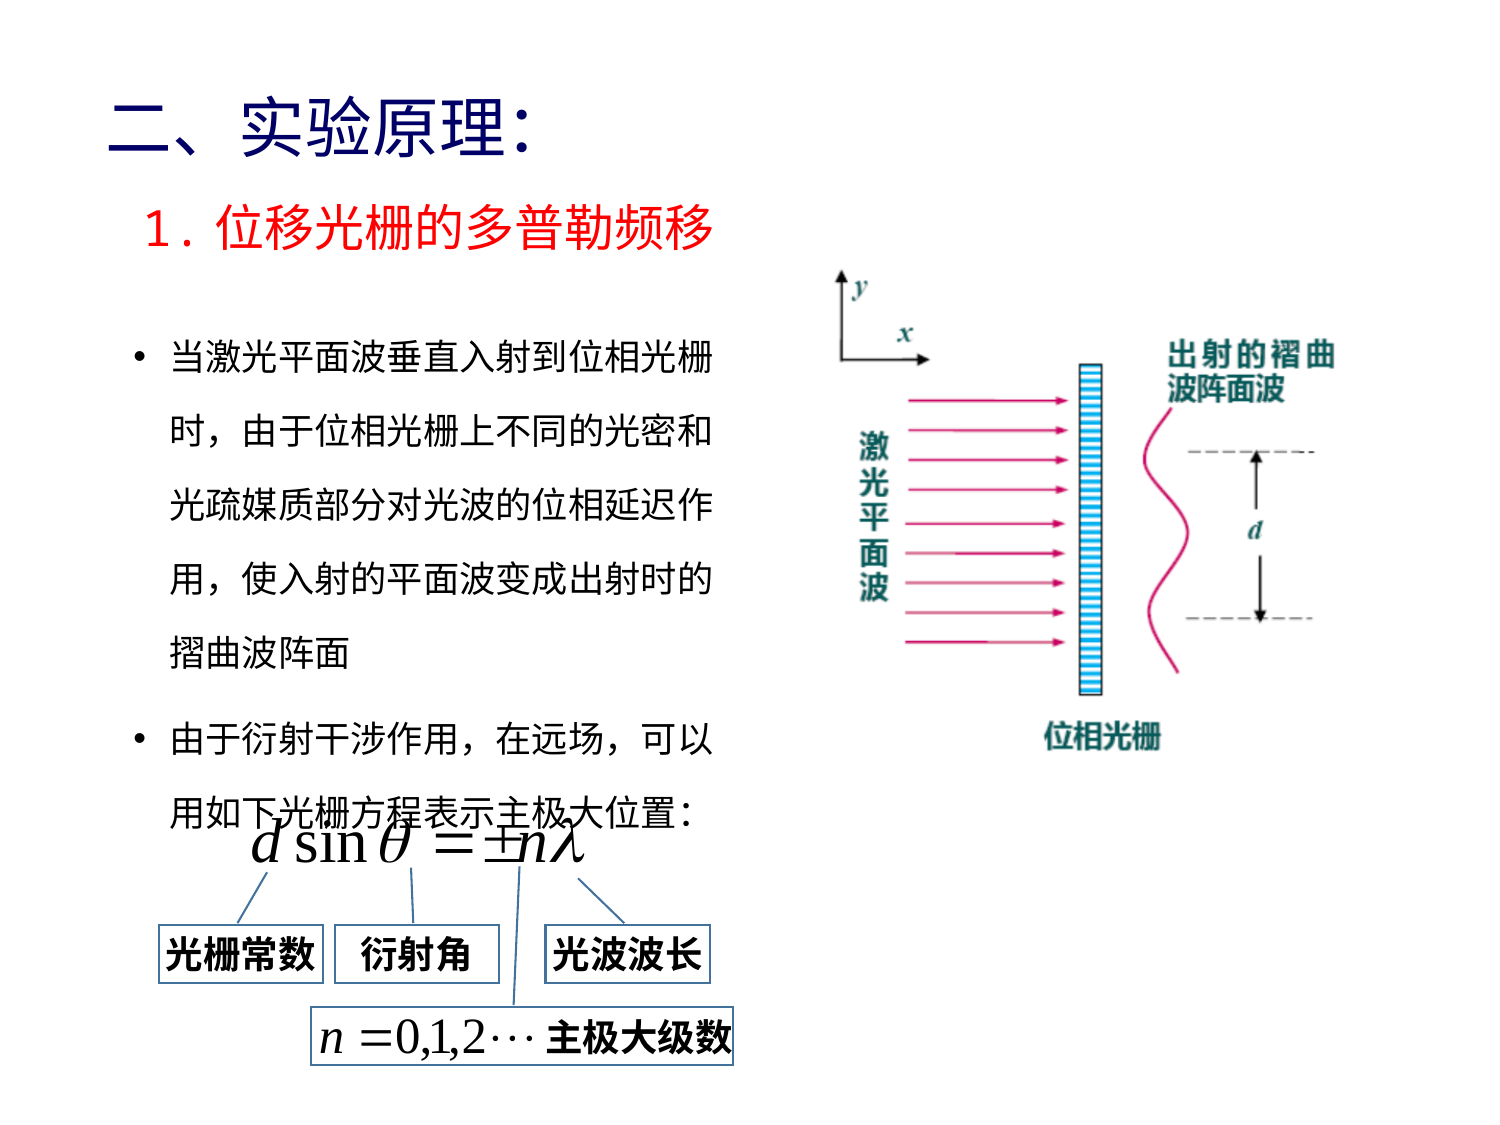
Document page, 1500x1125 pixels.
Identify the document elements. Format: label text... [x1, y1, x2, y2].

list 当激光平面波垂直入射到位相光栅时，由于位相光栅上不同的光密和光疏媒质部分对光波的位相延迟作用，使入射的平面波变成出射时的摺曲波阵面 由于衍射干涉作用，在远场，可以用如下光栅方程表示主极大位置： [118, 296, 742, 957]
picture [799, 255, 1360, 786]
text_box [311, 1007, 544, 1075]
text_box 主极大级数 [310, 879, 734, 1066]
text_box 二、实验原理： [90, 78, 589, 174]
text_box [240, 804, 600, 879]
text_box 光波波长 [544, 879, 711, 984]
text_box 衍射角 [334, 879, 500, 984]
text_box 光栅常数 [158, 879, 324, 984]
text_box 1.位移光栅的多普勒频移 [127, 195, 733, 273]
